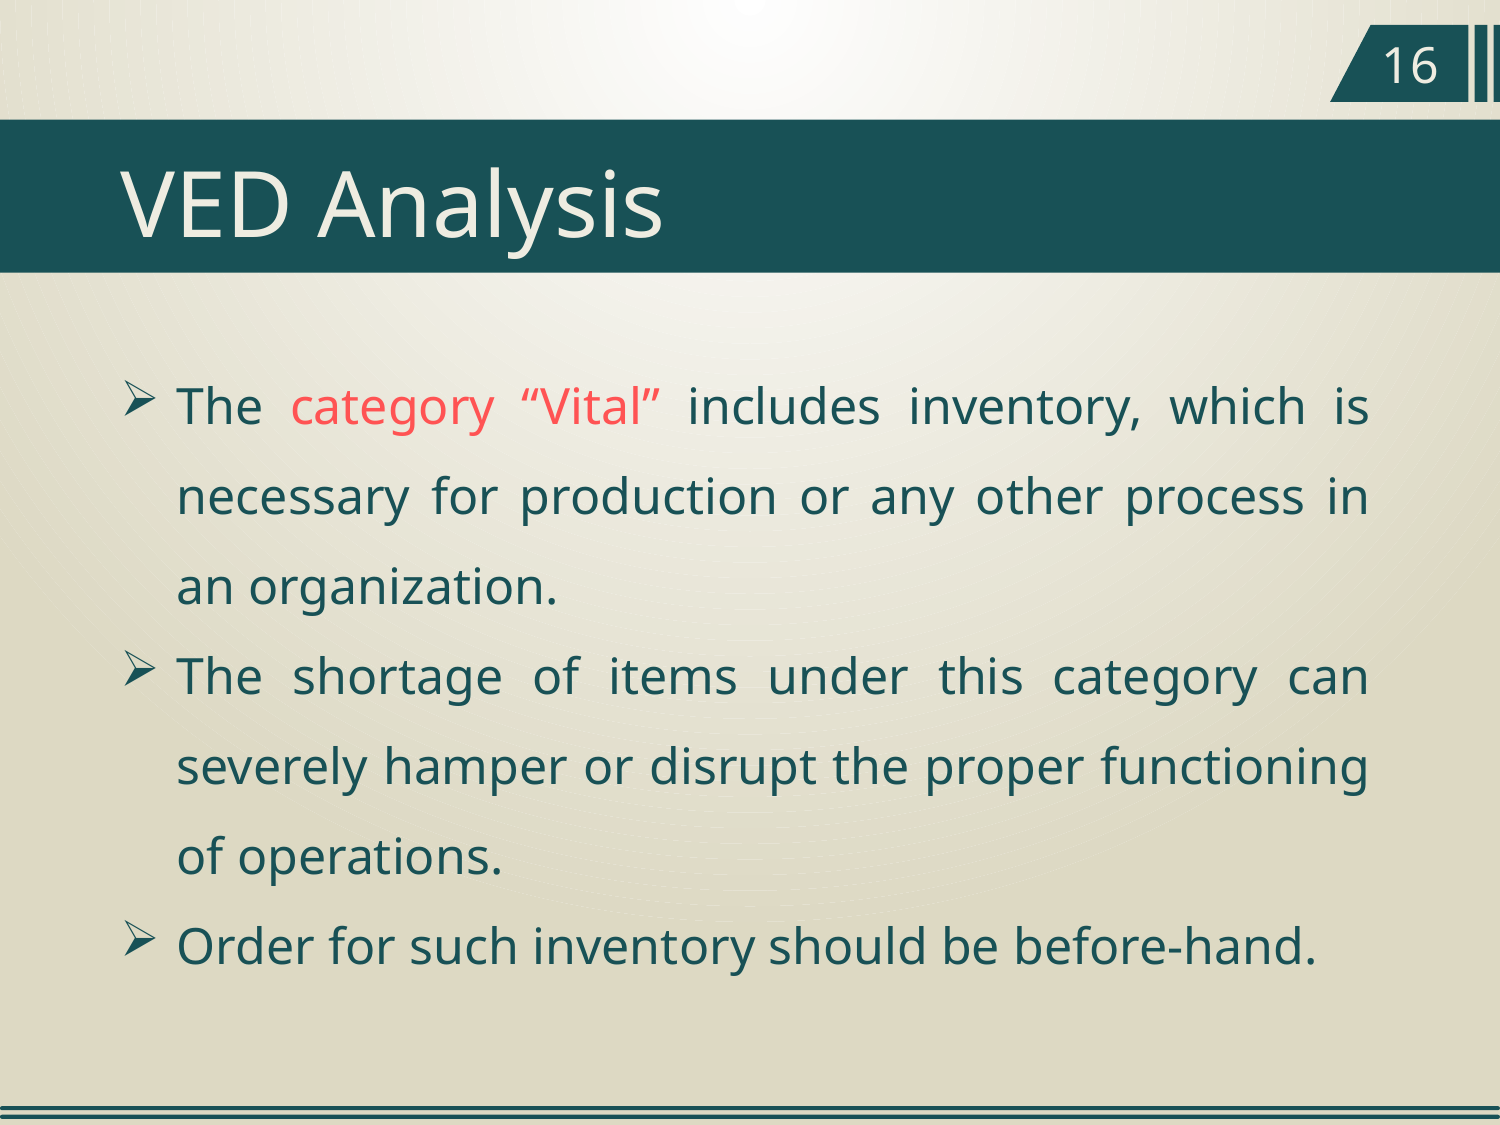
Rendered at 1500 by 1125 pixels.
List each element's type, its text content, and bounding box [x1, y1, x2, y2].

text_box 16 [1367, 25, 1461, 101]
text_box The category “Vital” includes inventory, which is necessary for production or any other process in an organization. The shortage of items under this category can severely hamper or disrupt the proper functioning of operations. Order for such inventory should be before-hand. [105, 336, 1386, 982]
text_box VED Analysis [105, 138, 1428, 263]
